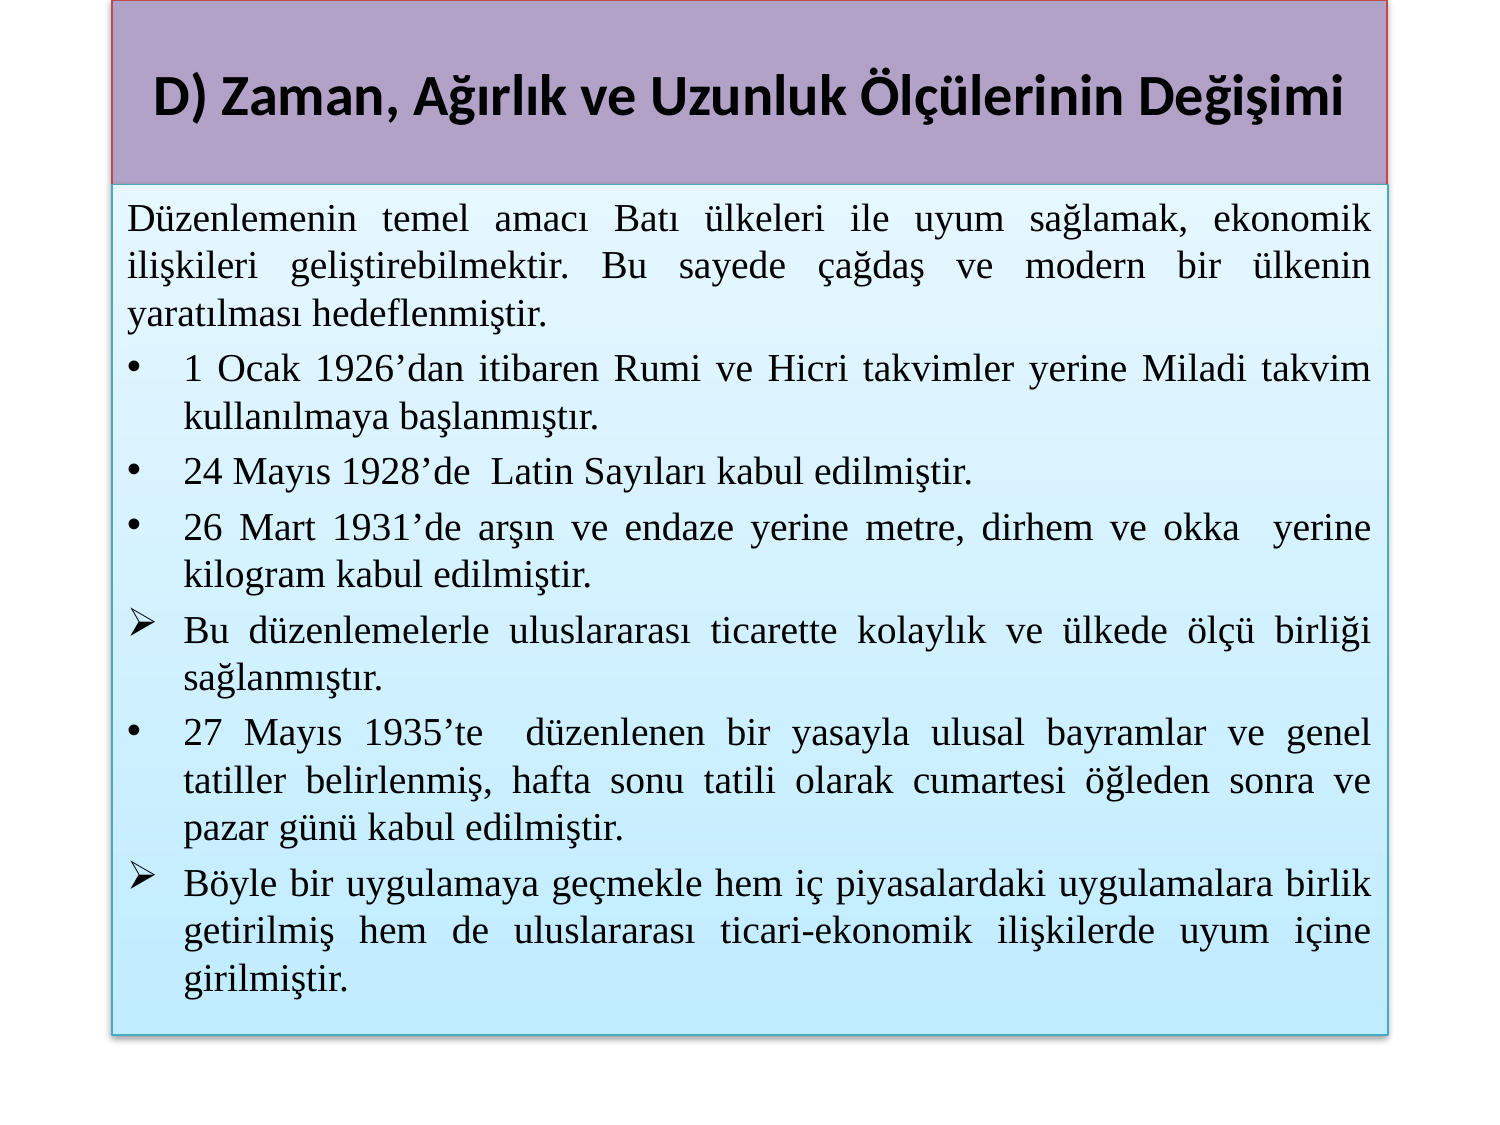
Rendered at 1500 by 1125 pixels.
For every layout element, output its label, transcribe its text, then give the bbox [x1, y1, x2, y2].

subtitle Düzenlemenin temel amacı Batı ülkeleri ile uyum sağlamak, ekonomik ilişkileri geliştirebilmektir. Bu sayede çağdaş ve modern bir ülkenin yaratılması hedeflenmiştir. 1 Ocak 1926’dan itibaren Rumi ve Hicri takvimler yerine Miladi takvim kullanılmaya başlanmıştır. 24 Mayıs 1928’de Latin Sayıları kabul edilmiştir. 26 Mart 1931’de arşın ve endaze yerine metre, dirhem ve okka yerine kilogram kabul edilmiştir. Bu düzenlemelerle uluslararası ticarette kolaylık ve ülkede ölçü birliği sağlanmıştır. 27 Mayıs 1935’te düzenlenen bir yasayla ulusal bayramlar ve genel tatiller belirlenmiş, hafta sonu tatili olarak cumartesi öğleden sonra ve pazar günü kabul edilmiştir. Böyle bir uygulamaya geçmekle hem iç piyasalardaki uygulamalara birlik getirilmiş hem de uluslararası ticari-ekonomik ilişkilerde uyum içine girilmiştir. [111, 184, 1389, 1036]
title D) Zaman, Ağırlık ve Uzunluk Ölçülerinin Değişimi [111, 0, 1388, 183]
